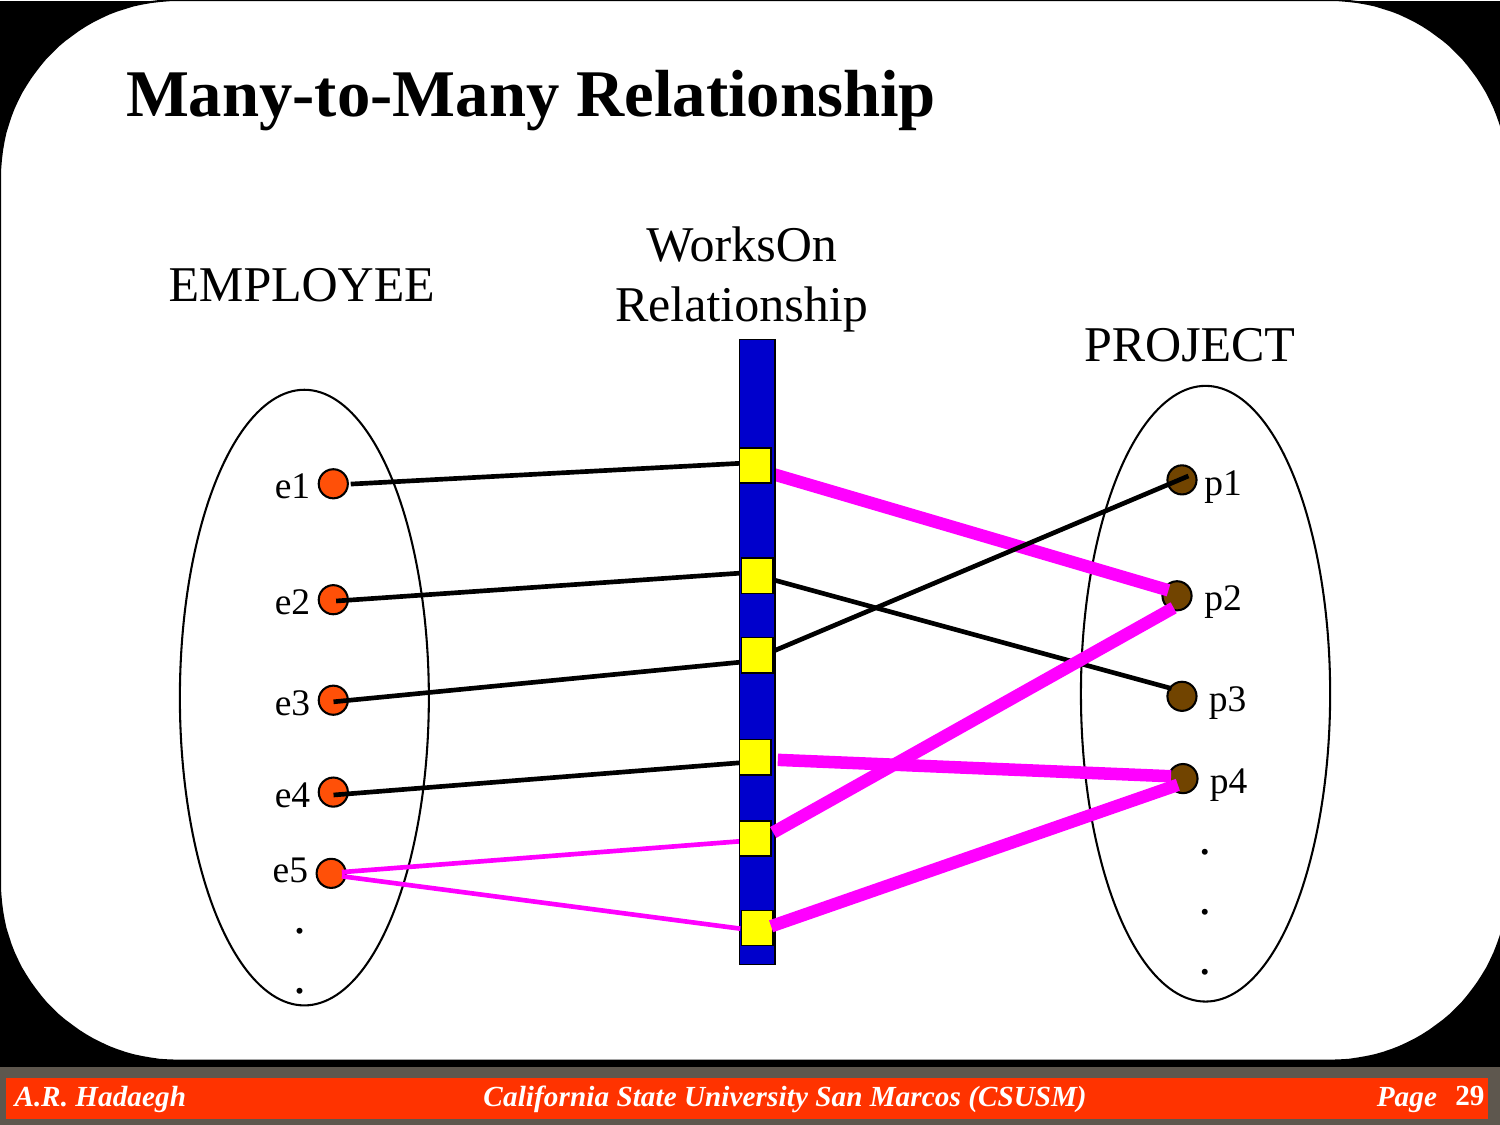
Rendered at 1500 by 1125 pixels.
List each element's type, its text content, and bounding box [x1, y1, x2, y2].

slide_number 29 [1387, 1068, 1500, 1125]
text_box Many-to-Many Relationship [111, 42, 952, 138]
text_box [153, 204, 1331, 1011]
